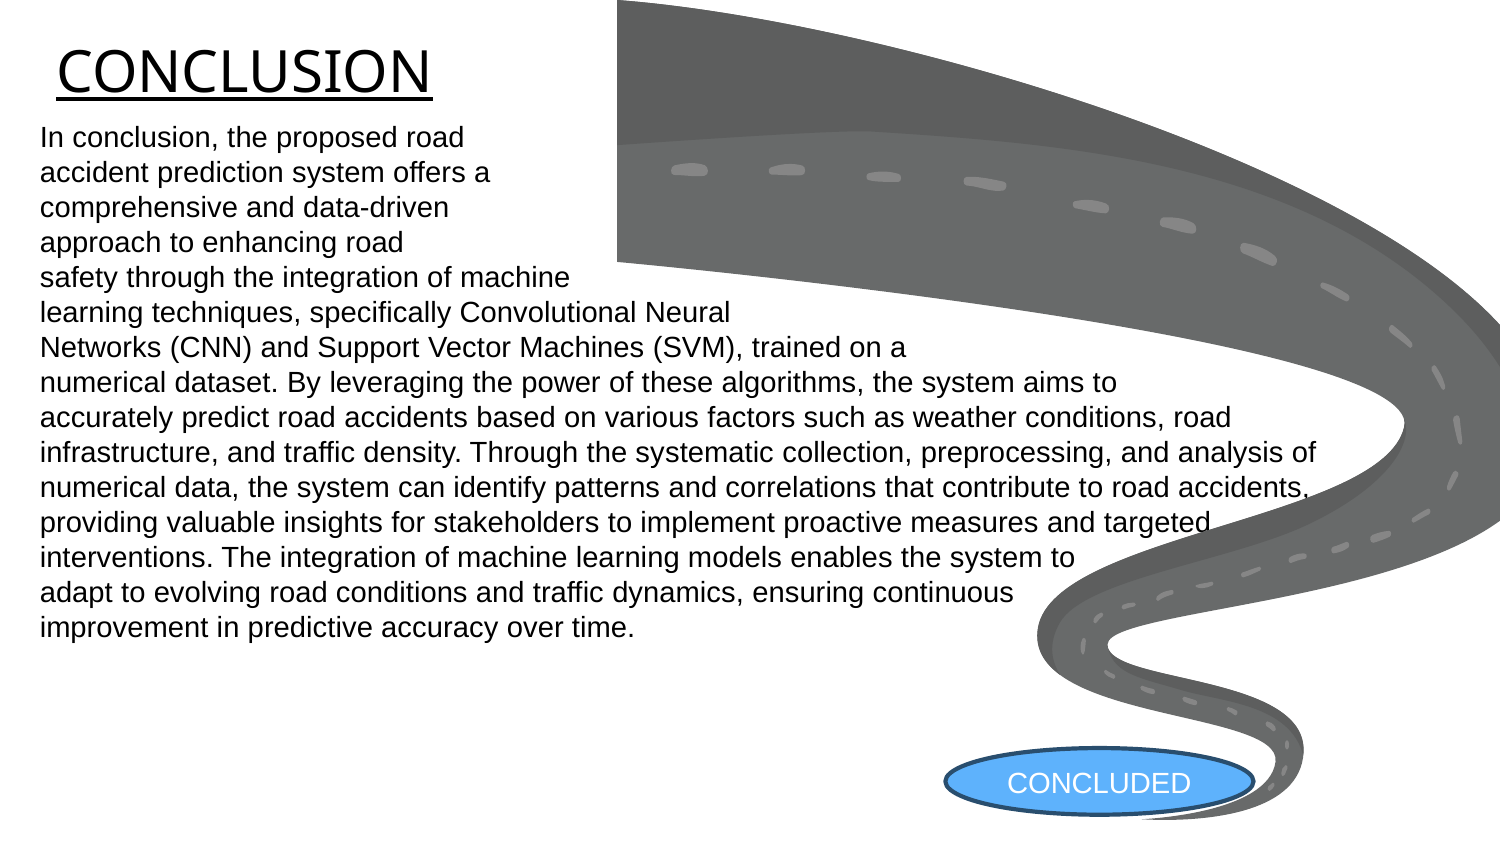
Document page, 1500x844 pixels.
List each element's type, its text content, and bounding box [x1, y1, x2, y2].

title CONCLUSION [41, 29, 611, 109]
text_box In conclusion, the proposed road accident prediction system offers a comprehensive and data-driven approach to enhancing road safety through the integration of machine learning techniques, specifically Convolutional Neural Networks (CNN) and Support Vector Machines (SVM), trained on a numerical dataset. By leveraging the power of these algorithms, the system aims to accurately predict road accidents based on various factors such as weather conditions, road infrastructure, and traffic density. Through the systematic collection, preprocessing, and analysis of numerical data, the system can identify patterns and correlations that contribute to road accidents, providing valuable insights for stakeholders to implement proactive measures and targeted interventions. The integration of machine learning models enables the system to adapt to evolving road conditions and traffic dynamics, ensuring continuous improvement in predictive accuracy over time. [25, 111, 611, 651]
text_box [616, 0, 1500, 844]
